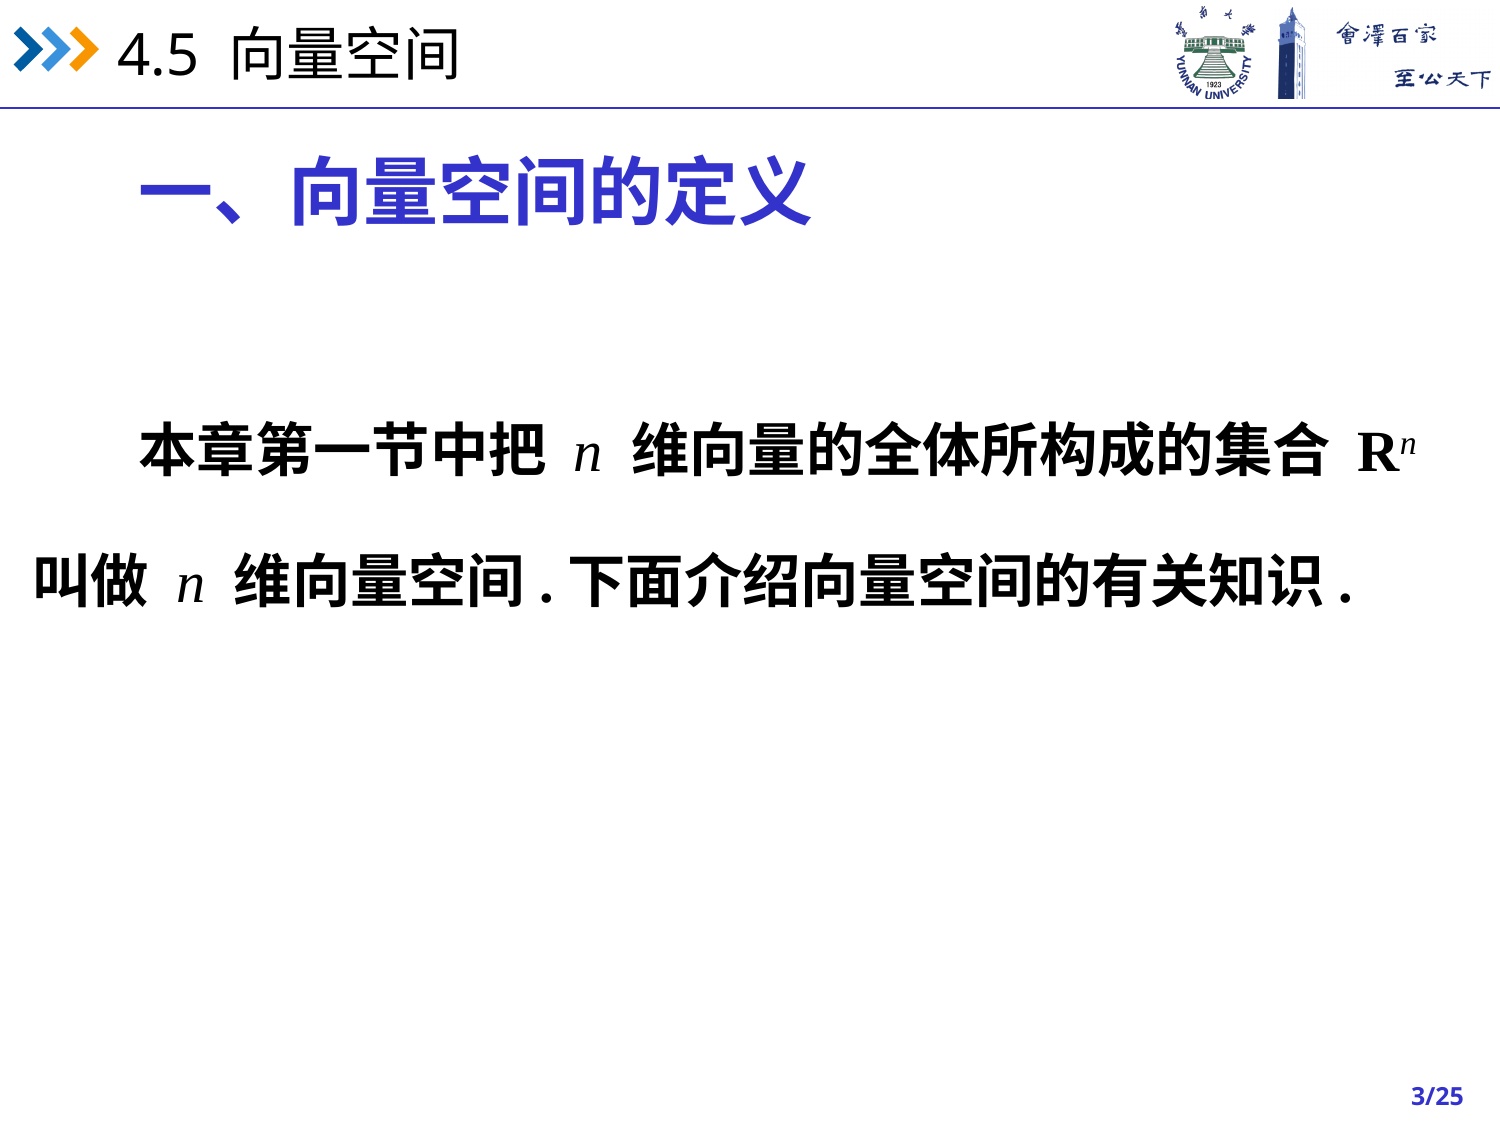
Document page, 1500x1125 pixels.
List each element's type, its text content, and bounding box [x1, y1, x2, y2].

text_box 叫做 n 维向量空间.下面介绍向量空间的有关知识. [17, 536, 1376, 622]
text_box 一、向量空间的定义 [123, 136, 911, 242]
picture [1272, 6, 1496, 99]
picture [1175, 6, 1256, 99]
text_box 本章第一节中把 n 维向量的全体所构成的集合 Rn [123, 406, 1500, 491]
